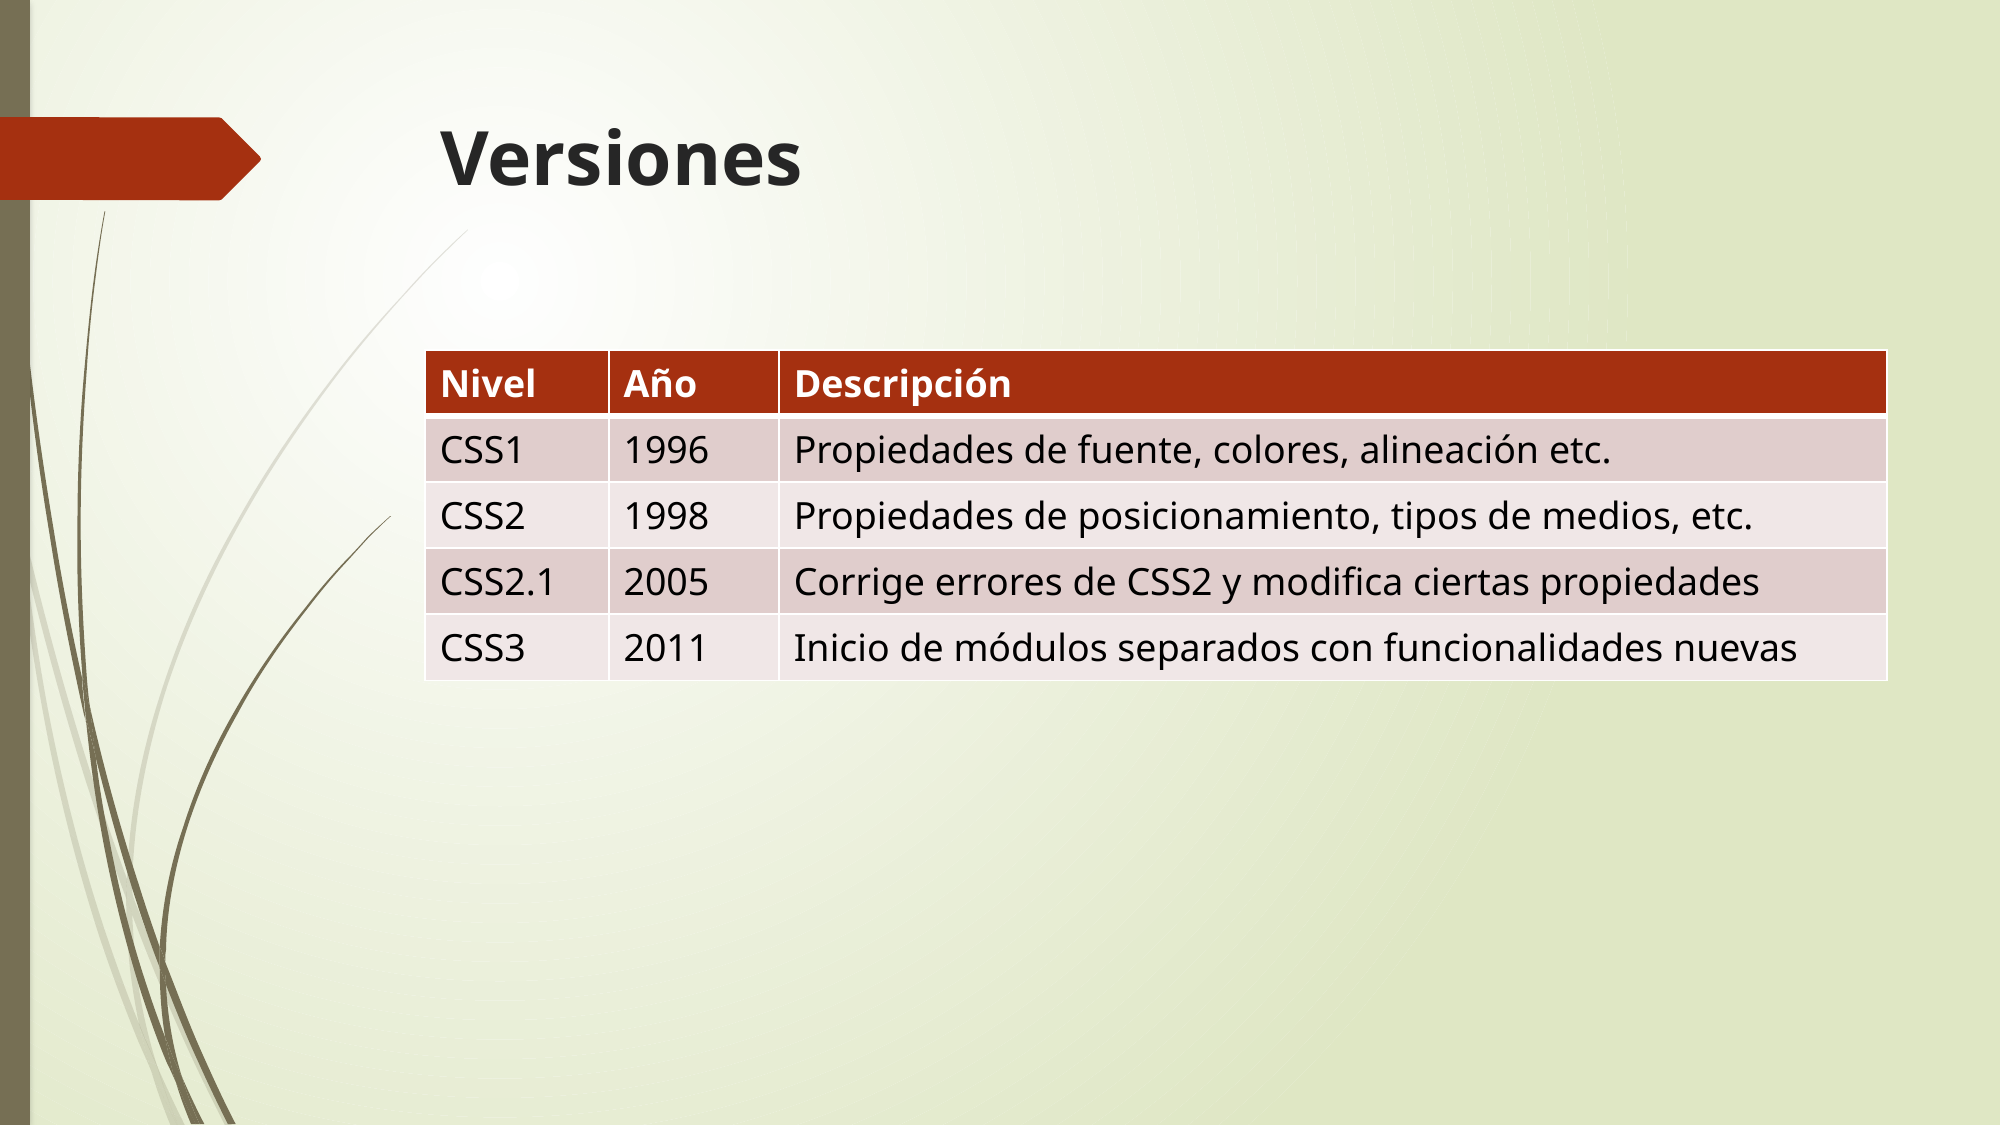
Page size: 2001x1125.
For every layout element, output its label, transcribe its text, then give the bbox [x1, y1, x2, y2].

table_cell CSS2.1 [426, 549, 608, 613]
table_cell CSS3 [426, 615, 608, 680]
table_cell CSS1 [426, 419, 608, 481]
table_cell 1998 [610, 483, 778, 547]
table_cell 1996 [610, 419, 778, 481]
table_cell Corrige errores de CSS2 y modifica ciertas propiedades [780, 549, 1886, 613]
table_header Año [610, 351, 778, 413]
table_cell 2011 [610, 615, 778, 680]
table_header Descripción [780, 351, 1886, 413]
table_cell Propiedades de posicionamiento, tipos de medios, etc. [780, 483, 1886, 547]
title Versiones [425, 102, 1888, 313]
table_cell Propiedades de fuente, colores, alineación etc. [780, 419, 1886, 481]
table_cell 2005 [610, 549, 778, 613]
table_header Nivel [426, 351, 608, 413]
table_cell Inicio de módulos separados con funcionalidades nuevas [780, 615, 1886, 680]
table_cell CSS2 [426, 483, 608, 547]
